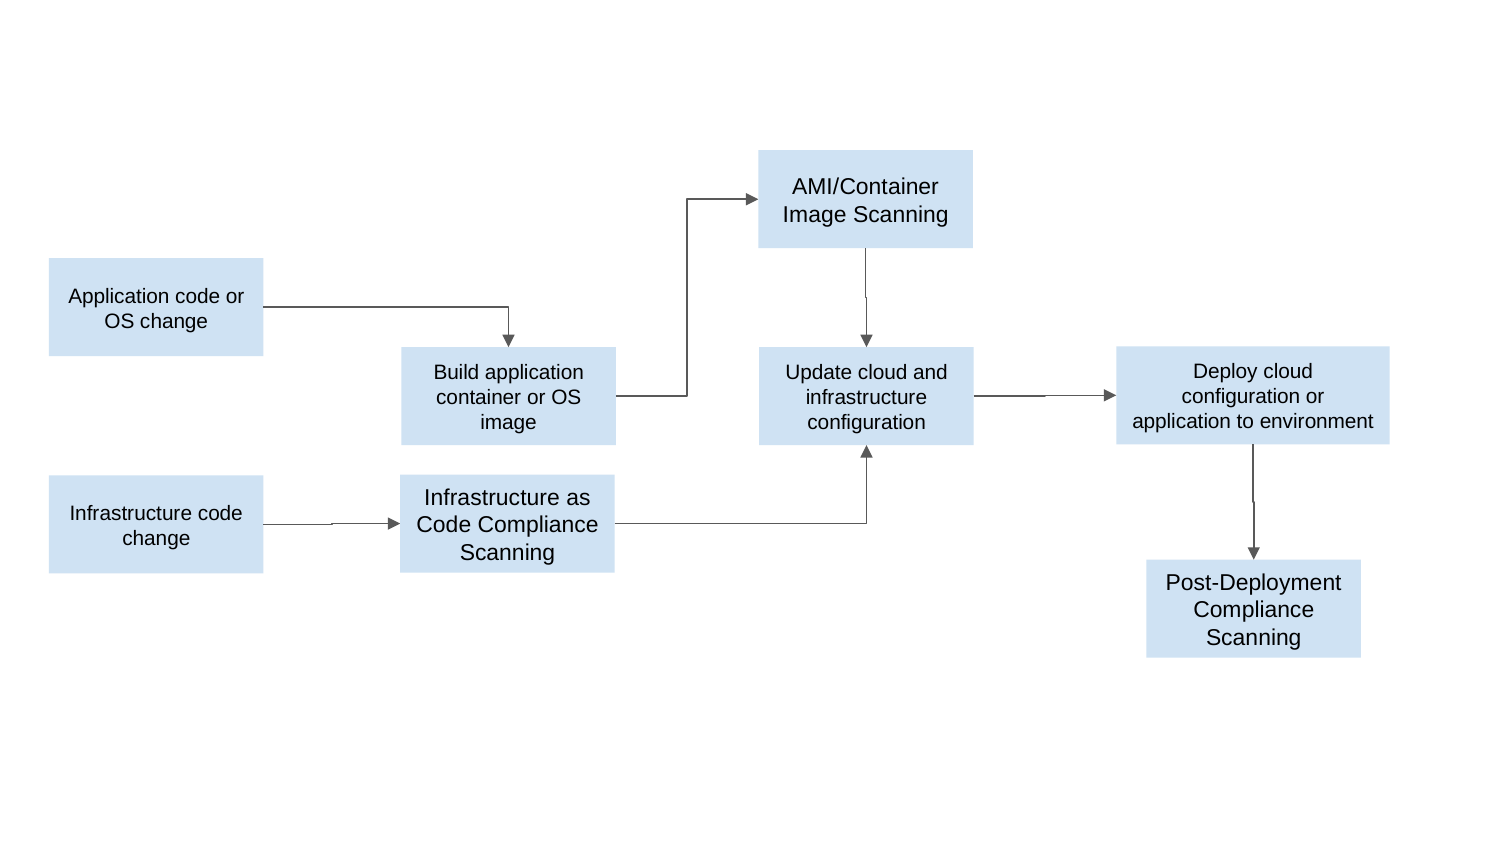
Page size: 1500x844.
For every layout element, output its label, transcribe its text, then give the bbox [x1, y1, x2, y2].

text_box AMI/Container Image Scanning [758, 150, 973, 249]
text_box Deploy cloud configuration or application to environment [1116, 346, 1390, 445]
text_box Application code or OS change [48, 258, 264, 357]
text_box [614, 444, 867, 524]
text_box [615, 199, 759, 397]
text_box Infrastructure as Code Compliance Scanning [400, 474, 615, 573]
text_box Build application container or OS image [401, 347, 616, 446]
text_box Post-Deployment Compliance Scanning [1146, 559, 1361, 658]
text_box Update cloud and infrastructure configuration [759, 347, 974, 446]
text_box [263, 306, 509, 348]
text_box Infrastructure code change [48, 475, 264, 574]
